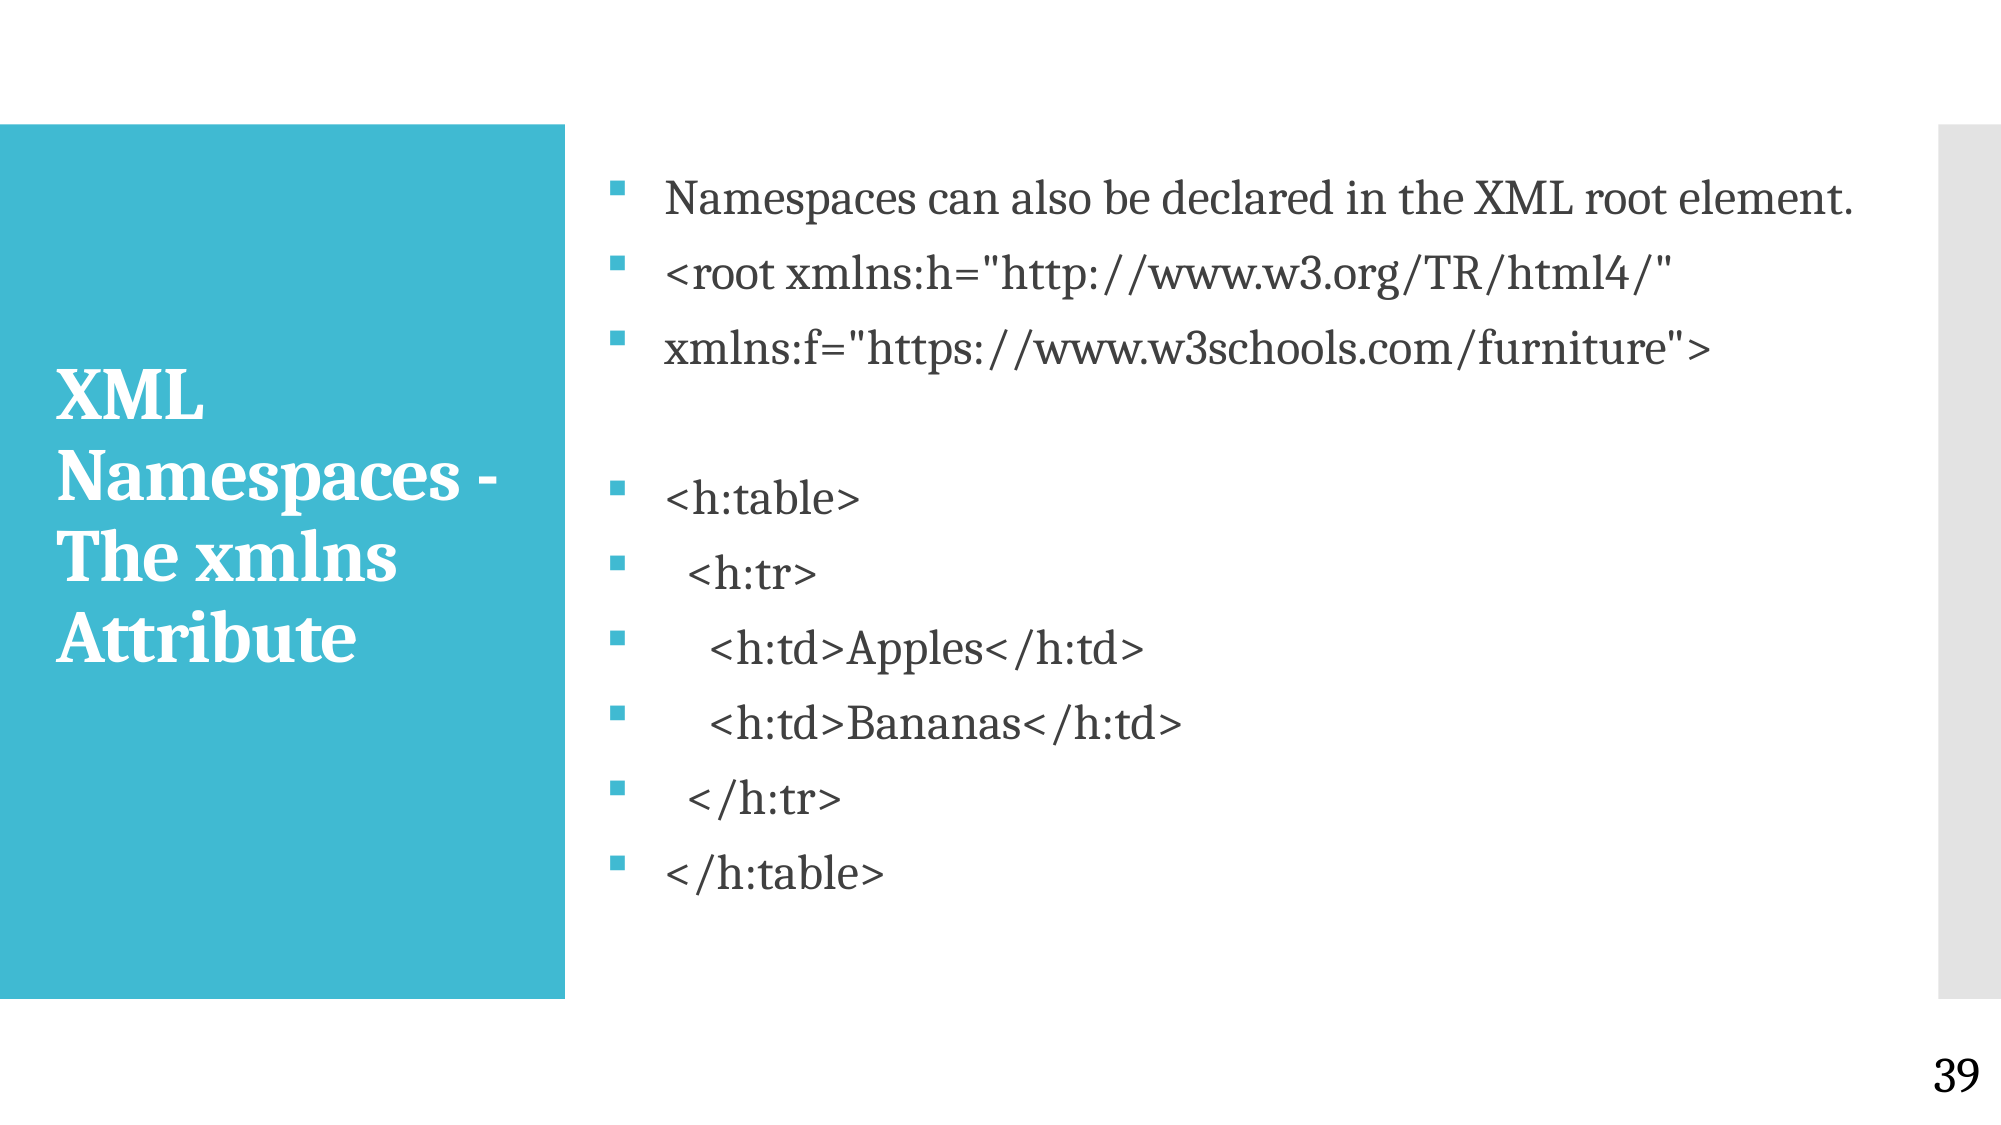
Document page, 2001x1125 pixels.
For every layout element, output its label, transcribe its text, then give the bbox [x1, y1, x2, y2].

slide_number 39 [1744, 1042, 1996, 1103]
list Namespaces can also be declared in the XML root element. <root xmlns:h="http://www.w3.org/TR/html4/" xmlns:f="https://www.w3schools.com/furniture"> <h:table> <h:tr> <h:td>Apples</h:td> <h:td>Bananas</h:td> </h:tr> </h:table> [591, 141, 1906, 982]
title XML Namespaces - The xmlns Attribute [41, 184, 525, 940]
